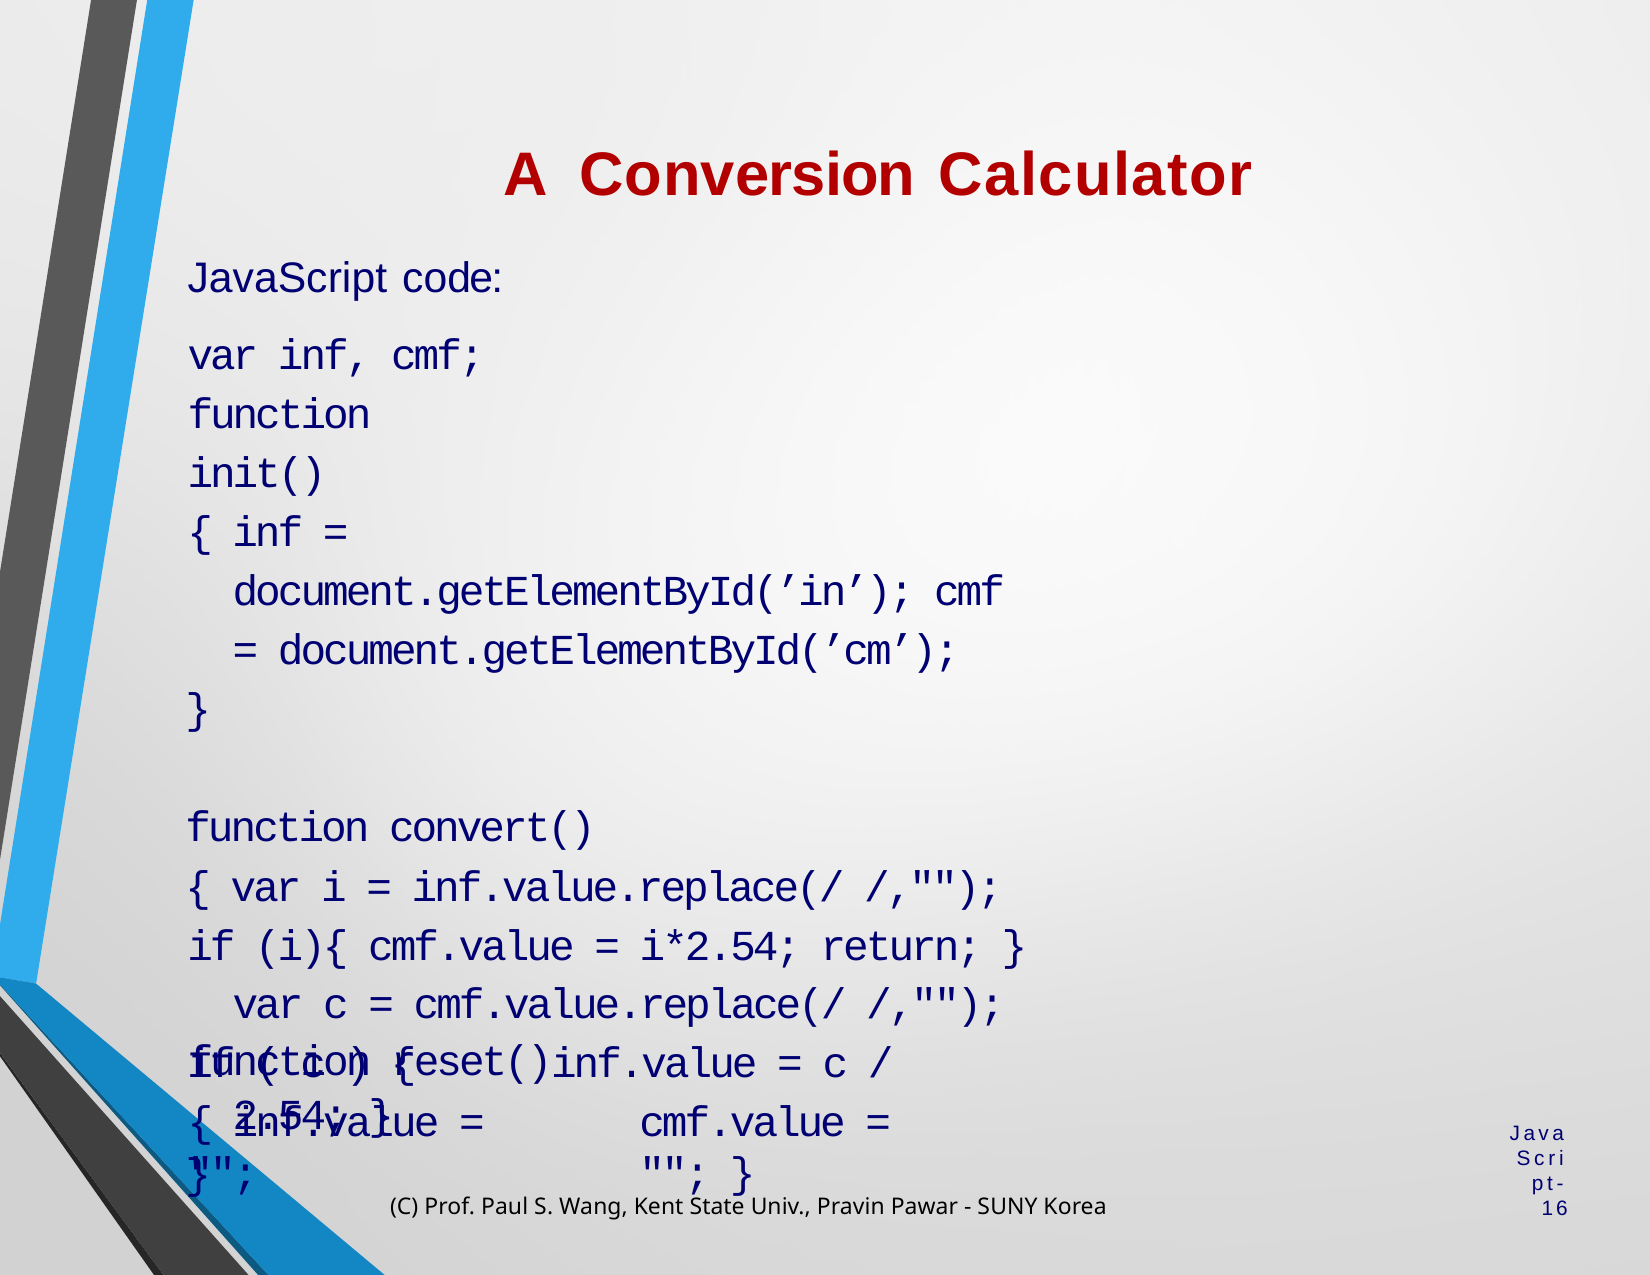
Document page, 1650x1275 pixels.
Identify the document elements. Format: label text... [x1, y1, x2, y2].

slide_number JavaScript-16 [1490, 1135, 1568, 1204]
text_box function reset() { inf.value = ""; [185, 1033, 574, 1150]
title A Conversion Calculator [178, 71, 1569, 262]
footer (C) Prof. Paul S. Wang, Kent State Univ., Pravin Pawar - SUNY Korea [375, 1171, 1334, 1239]
text_box JavaScript code: var inf, cmf; function init() { inf = document.getElementById(’in’); cmf = document.getElementById(’cm’); } function convert() { var i = inf.value.replace(/ /,""); if (i){ cmf.value = i*2.54; return; } var c = cmf.value.replace(/ /,""); if ( c ) { inf.value = c / 2.54; } } [185, 249, 1072, 1035]
text_box cmf.value = ""; } [637, 1093, 1026, 1150]
